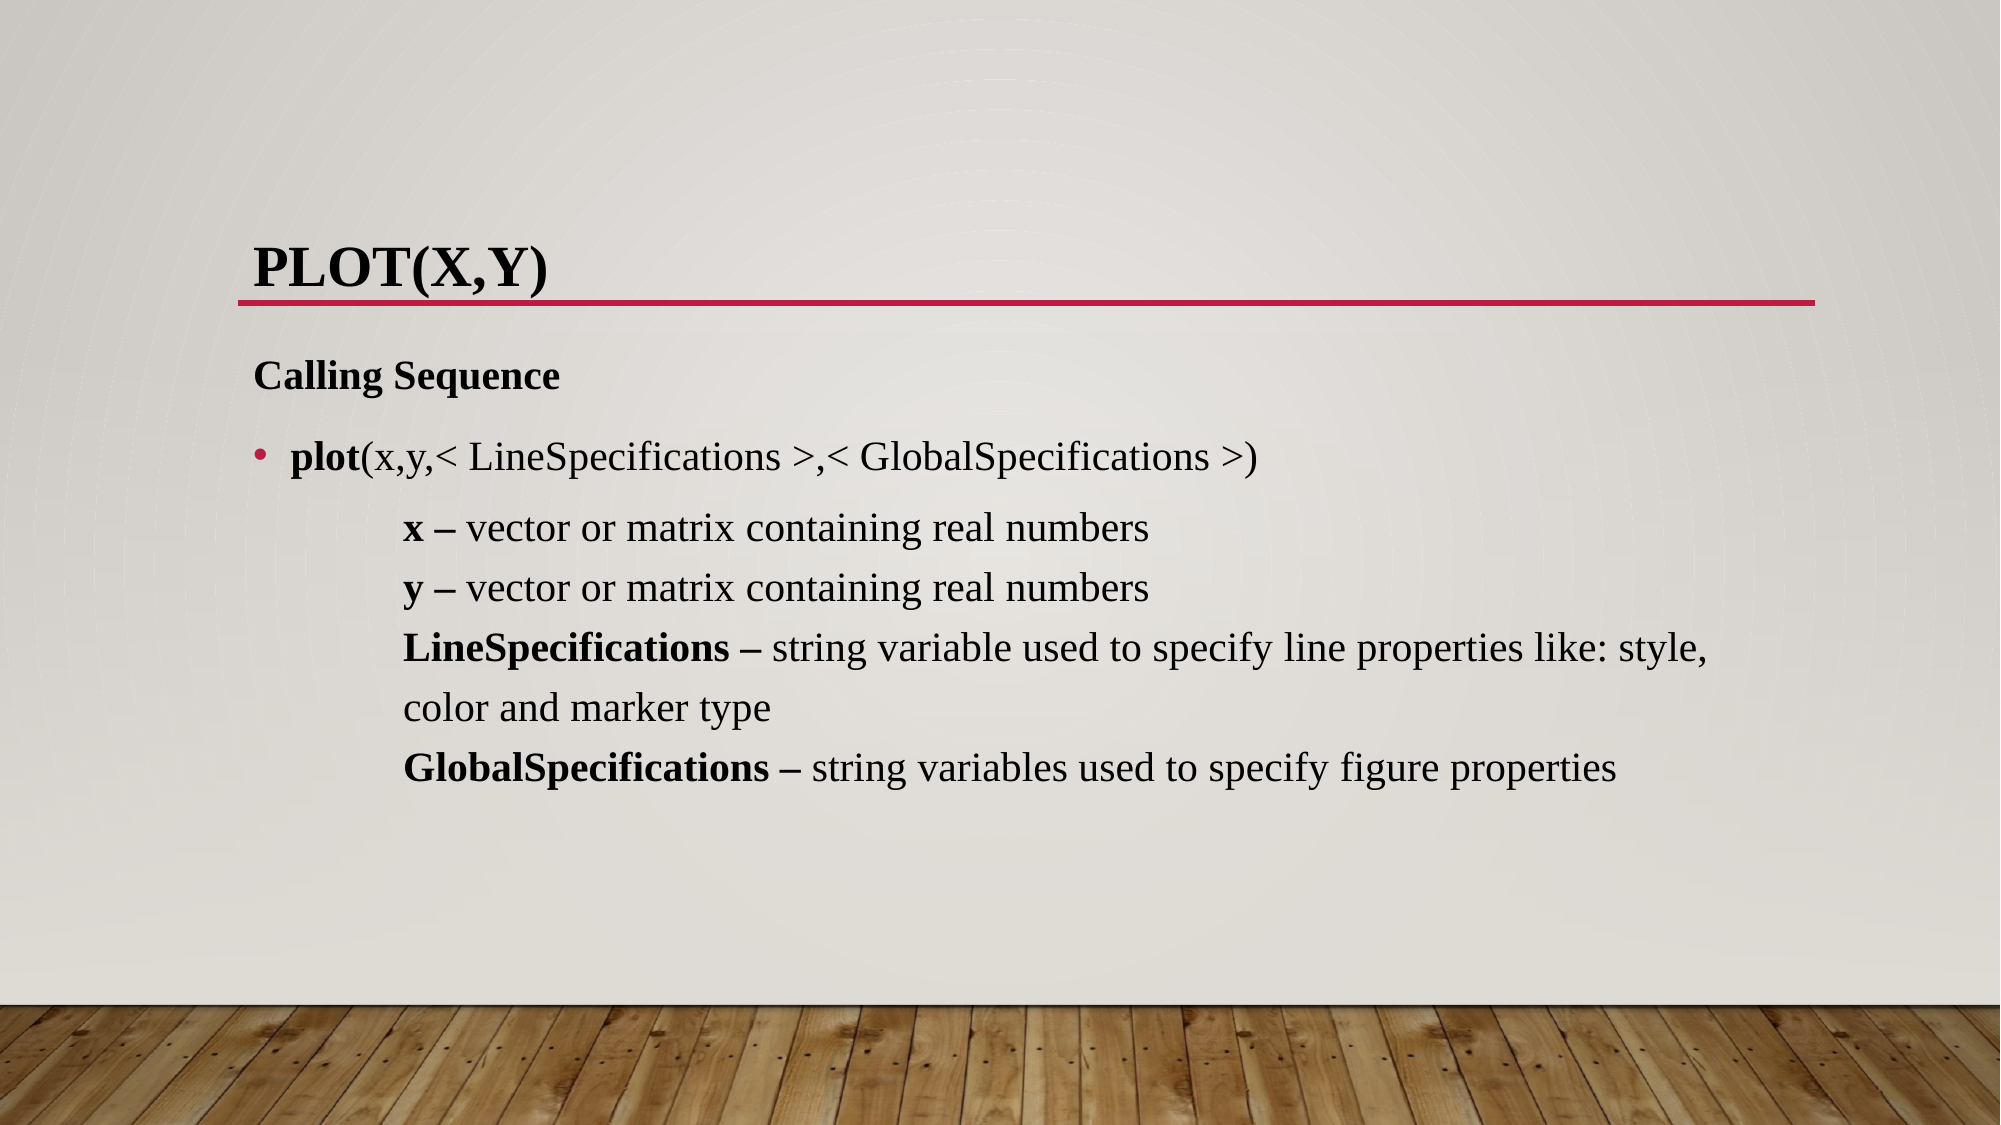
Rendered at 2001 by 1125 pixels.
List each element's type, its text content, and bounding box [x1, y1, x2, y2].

picture [0, 1005, 2000, 1125]
list Calling Sequence plot(x,y,< LineSpecifications >,< GlobalSpecifications >) x – vector or matrix containing real numbers y – vector or matrix containing real numbers LineSpecifications – string variable used to specify line properties like: style, color and marker type GlobalSpecifications – string variables used to specify figure properties [238, 330, 1814, 897]
title plot(x,y) [238, 228, 1814, 317]
